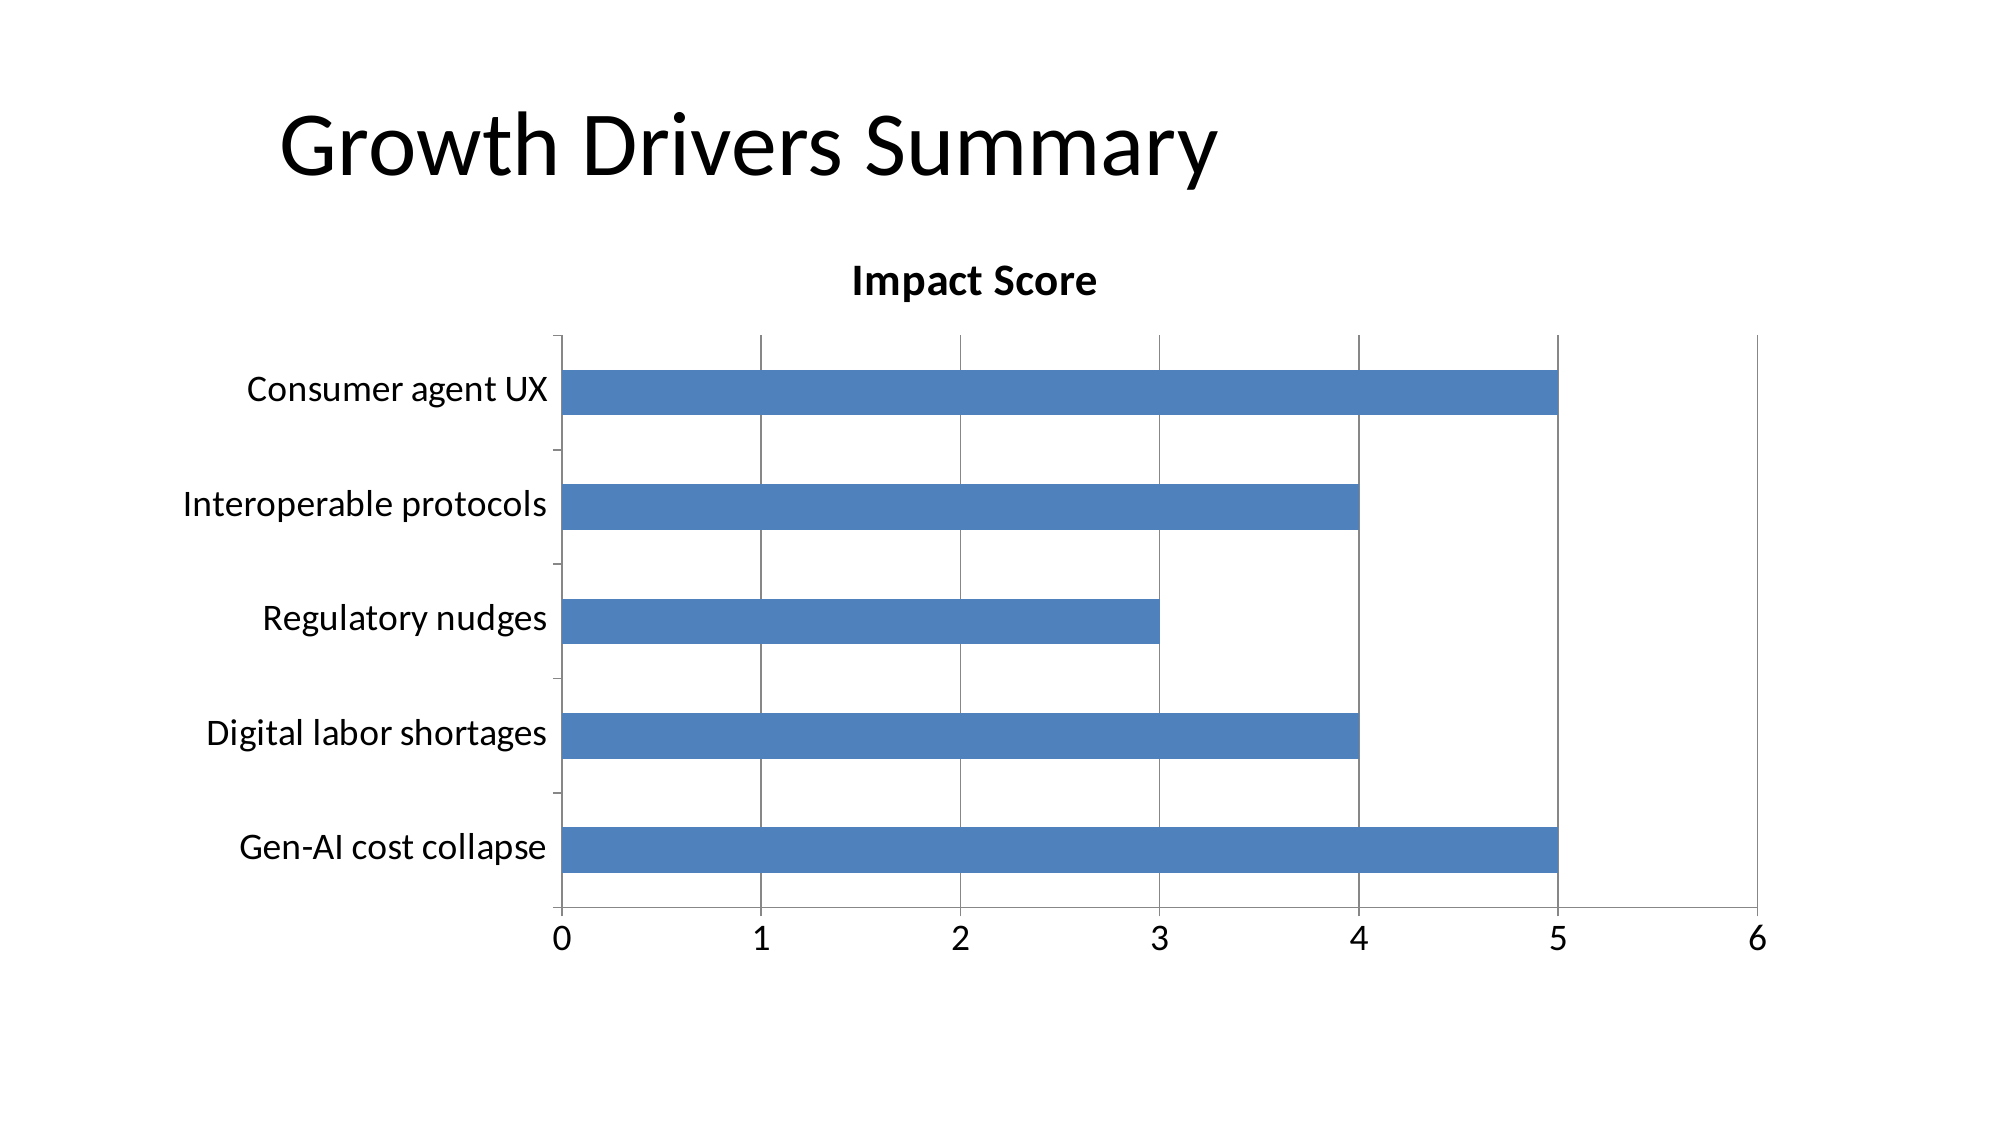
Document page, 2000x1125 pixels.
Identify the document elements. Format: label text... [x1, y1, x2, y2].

chart [149, 224, 1801, 976]
title Growth Drivers Summary [75, 45, 1425, 233]
